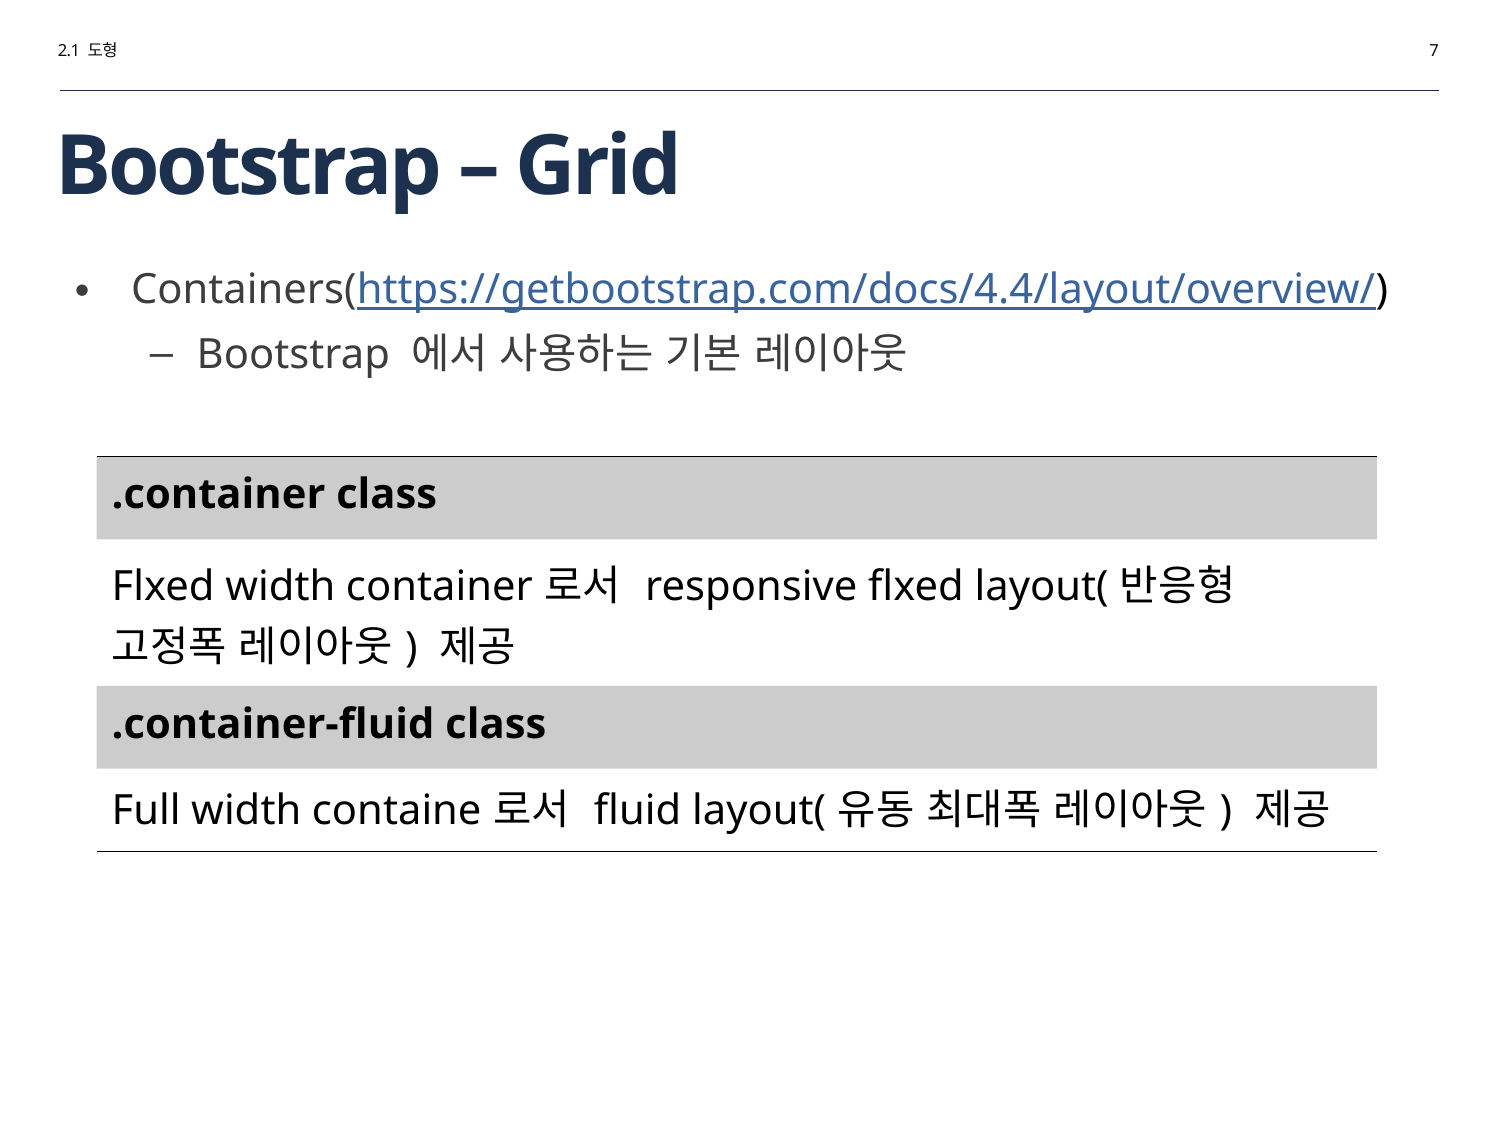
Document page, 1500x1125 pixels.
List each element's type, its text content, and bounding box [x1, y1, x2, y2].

text_box Containers(https://getbootstrap.com/docs/4.4/layout/overview/) Bootstrap 에서 사용하는 기본 레이아웃 [59, 254, 1433, 464]
table_header .container class [97, 457, 1377, 539]
table_cell Full width containe로서 fluid layout(유동 최대폭 레이아웃) 제공 [97, 769, 1377, 851]
text_box 7 [1193, 32, 1454, 70]
table_cell Flxed width container로서 responsive flxed layout(반응형 고정폭 레이아웃) 제공 [97, 539, 1377, 686]
table_cell .container-fluid class [97, 686, 1377, 769]
text_box 2.1 도형 [43, 31, 303, 67]
title Bootstrap – Grid [40, 90, 1433, 231]
